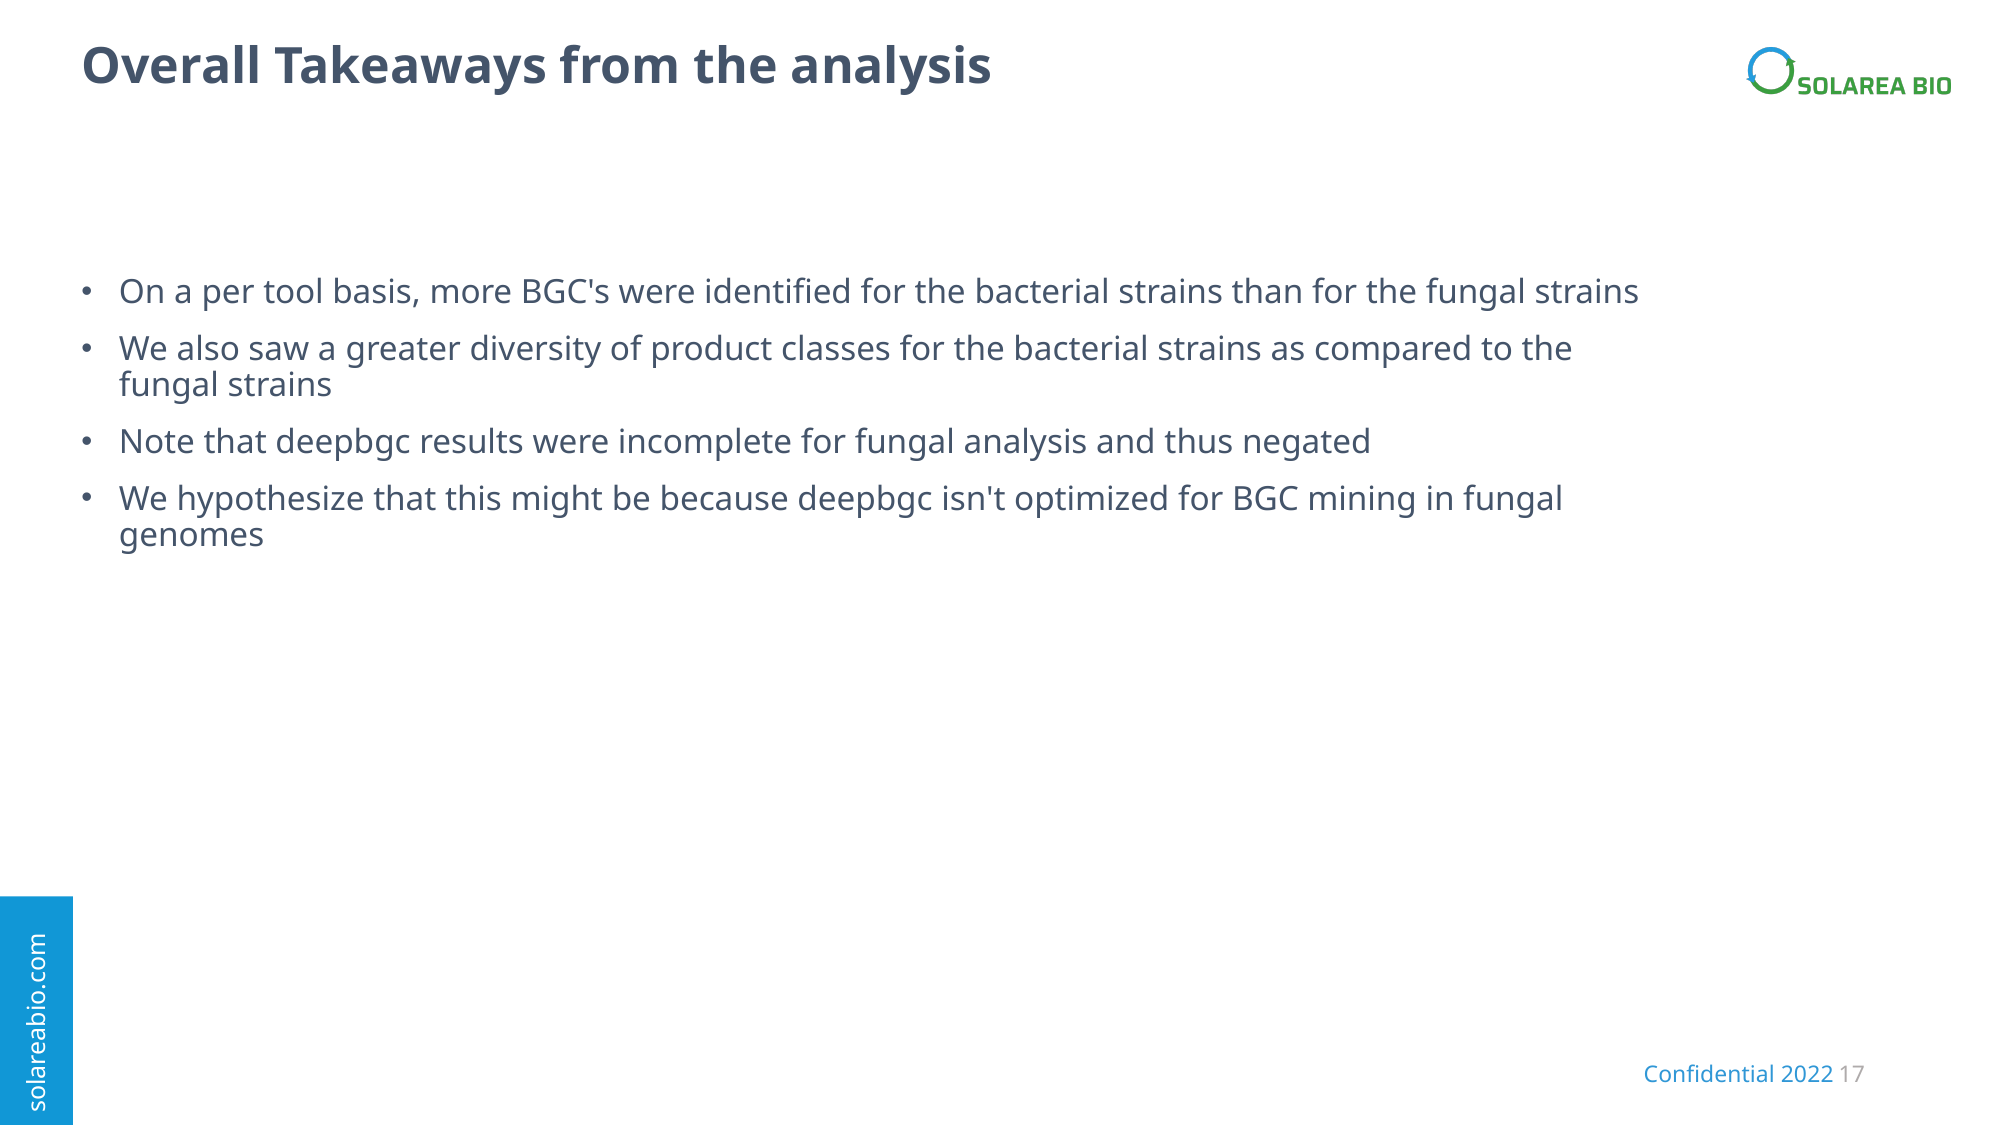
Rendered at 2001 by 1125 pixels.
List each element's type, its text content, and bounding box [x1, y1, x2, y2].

picture [1740, 39, 1951, 102]
list On a per tool basis, more BGC's were identified for the bacterial strains than for the fungal strains We also saw a greater diversity of product classes for the bacterial strains as compared to the fungal strains Note that deepbgc results were incomplete for fungal analysis and thus negated We hypothesize that this might be because deepbgc isn't optimized for BGC mining in fungal genomes [66, 267, 1682, 398]
title Overall Takeaways from the analysis [66, 26, 1682, 199]
